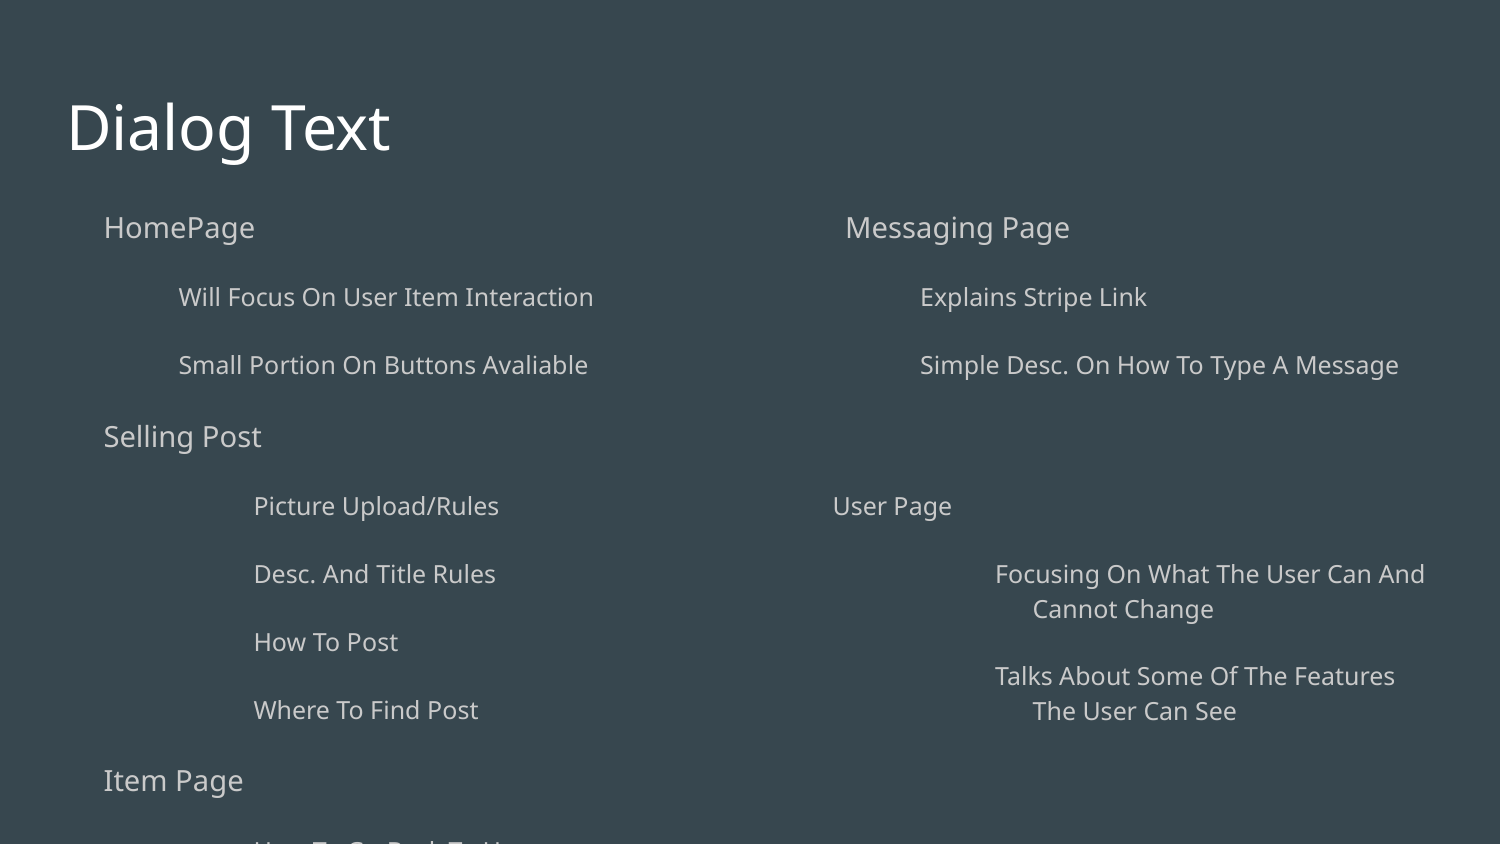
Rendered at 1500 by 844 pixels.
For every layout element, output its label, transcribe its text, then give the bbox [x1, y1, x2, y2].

list Messaging Page Explains Stripe Link Simple Desc. On How To Type A Message User Page Focusing On What The User Can And Cannot Change Talks About Some Of The Features The User Can See [792, 189, 1449, 750]
title Dialog Text [51, 72, 1449, 167]
list HomePage Will Focus On User Item Interaction Small Portion On Buttons Avaliable Selling Post Picture Upload/Rules Desc. And Title Rules How To Post Where To Find Post Item Page How To Go Back To Homepage How To Track Item How To Contact Seller [51, 189, 708, 750]
